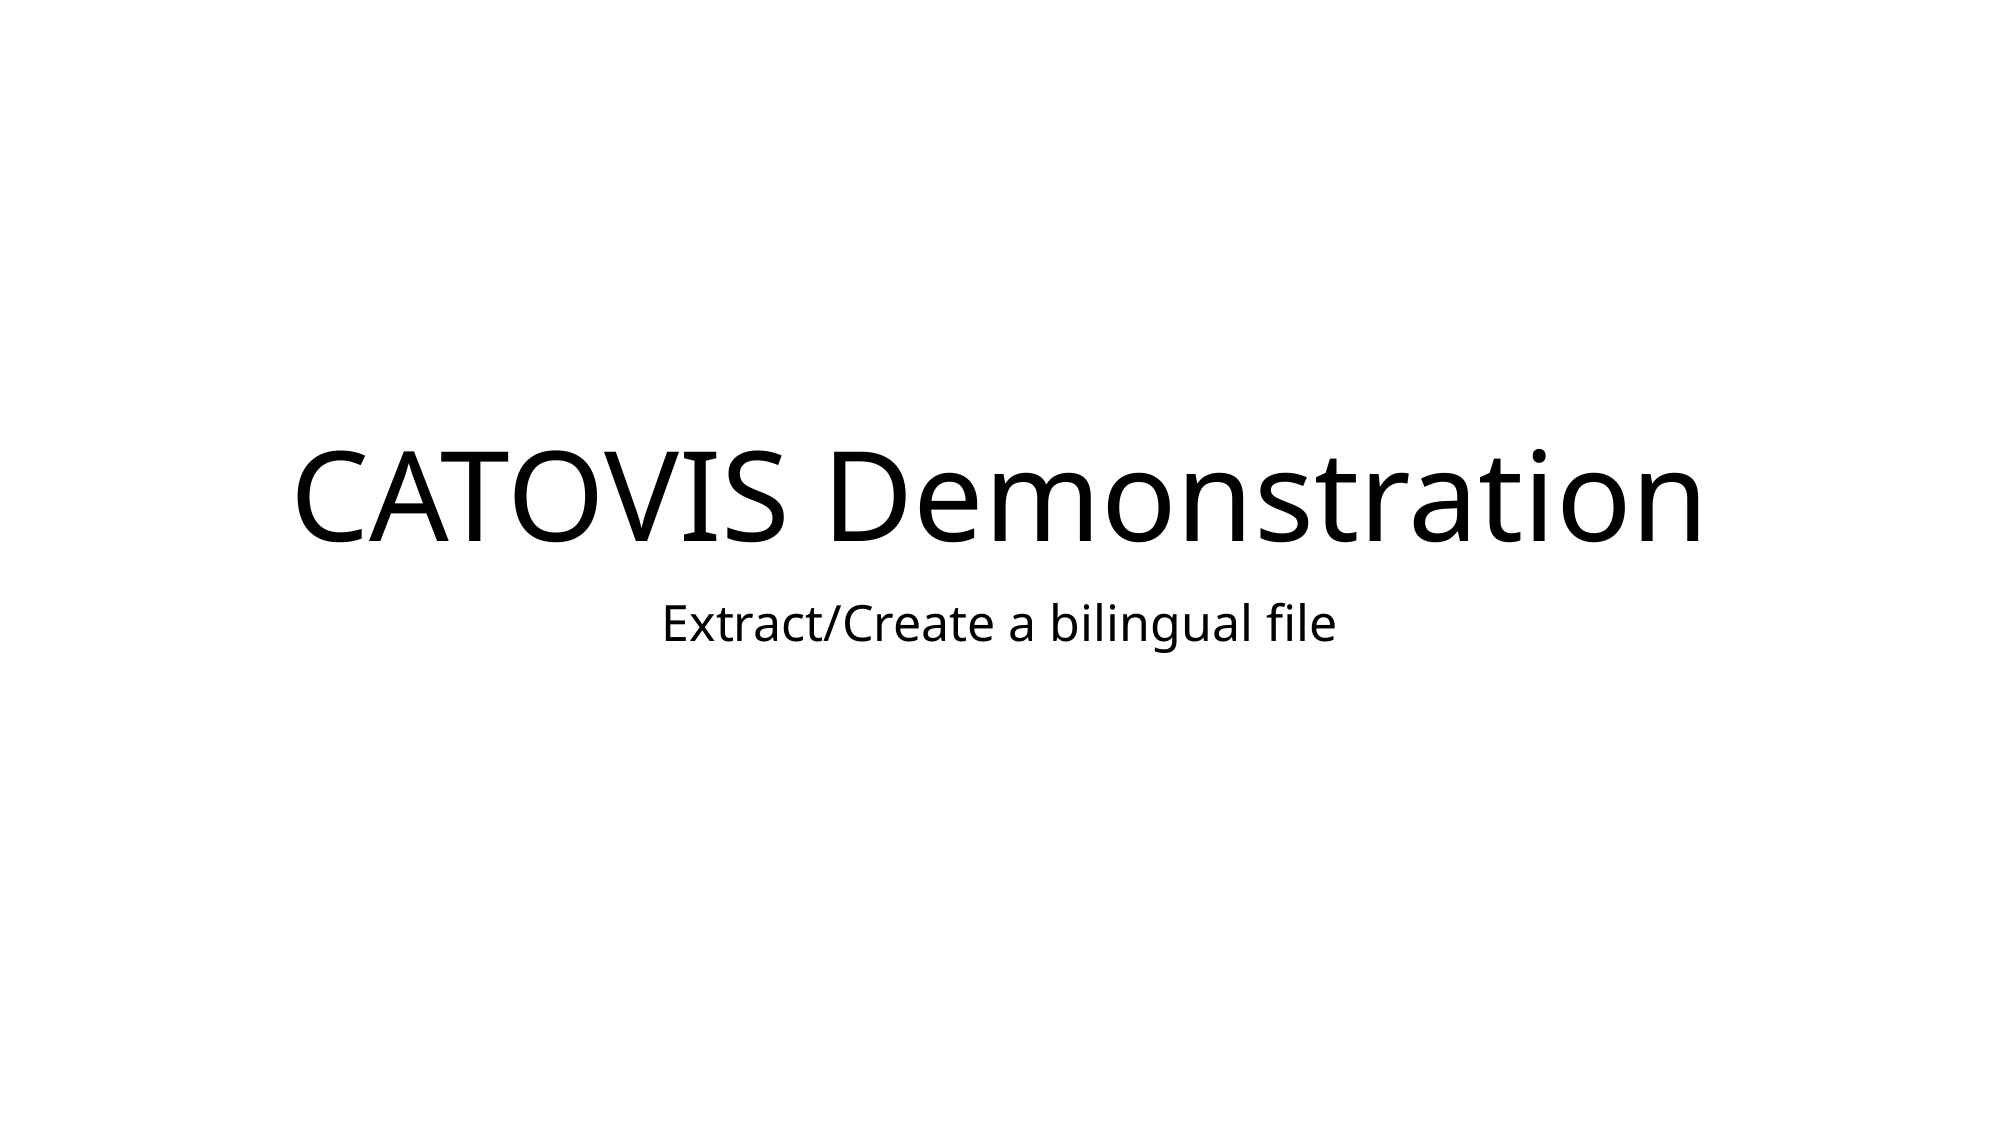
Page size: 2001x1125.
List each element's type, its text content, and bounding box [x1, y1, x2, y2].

title CATOVIS Demonstration [249, 184, 1750, 576]
subtitle Extract/Create a bilingual file [249, 590, 1750, 863]
